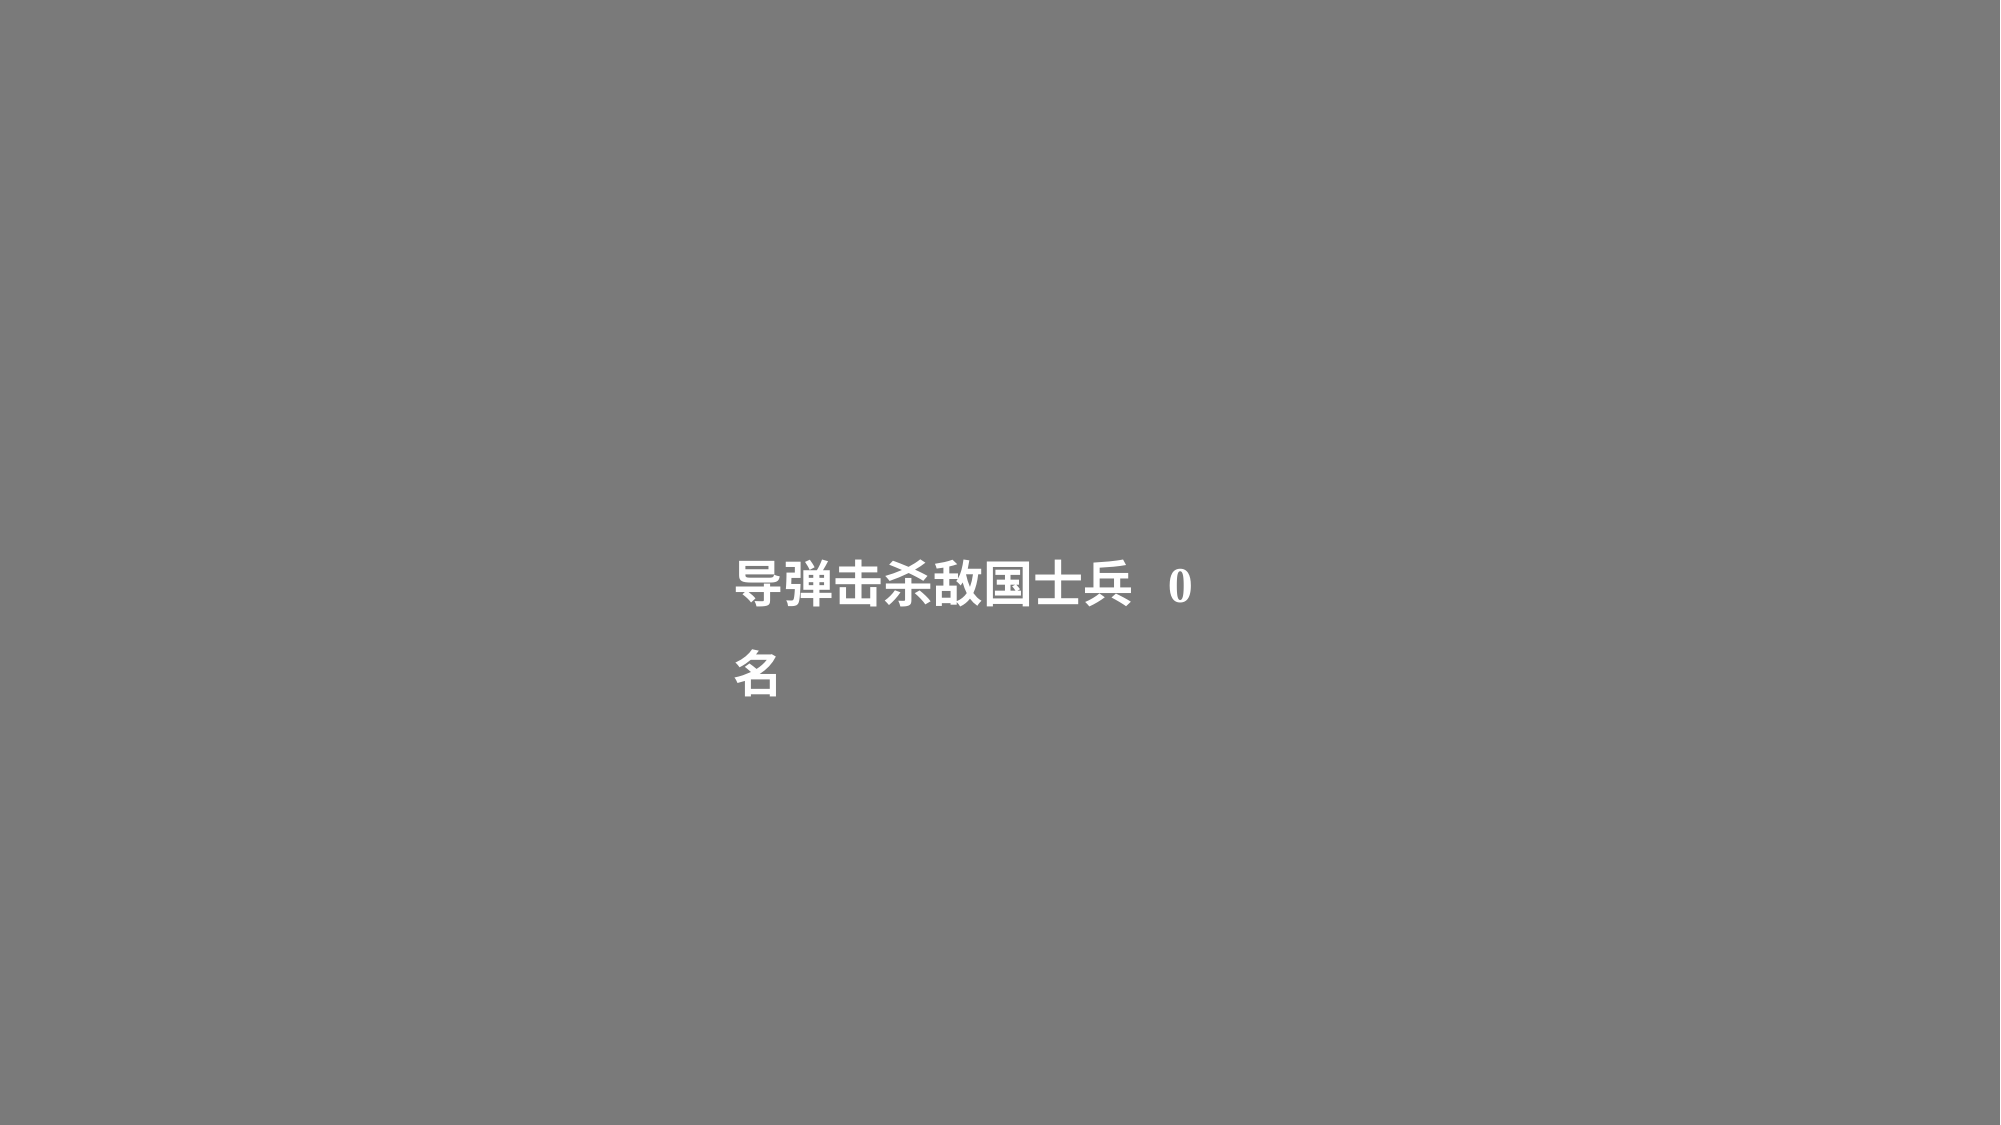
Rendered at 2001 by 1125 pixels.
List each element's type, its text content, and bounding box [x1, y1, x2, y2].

text_box 导弹击杀敌国士兵 0 名 [718, 514, 1282, 710]
